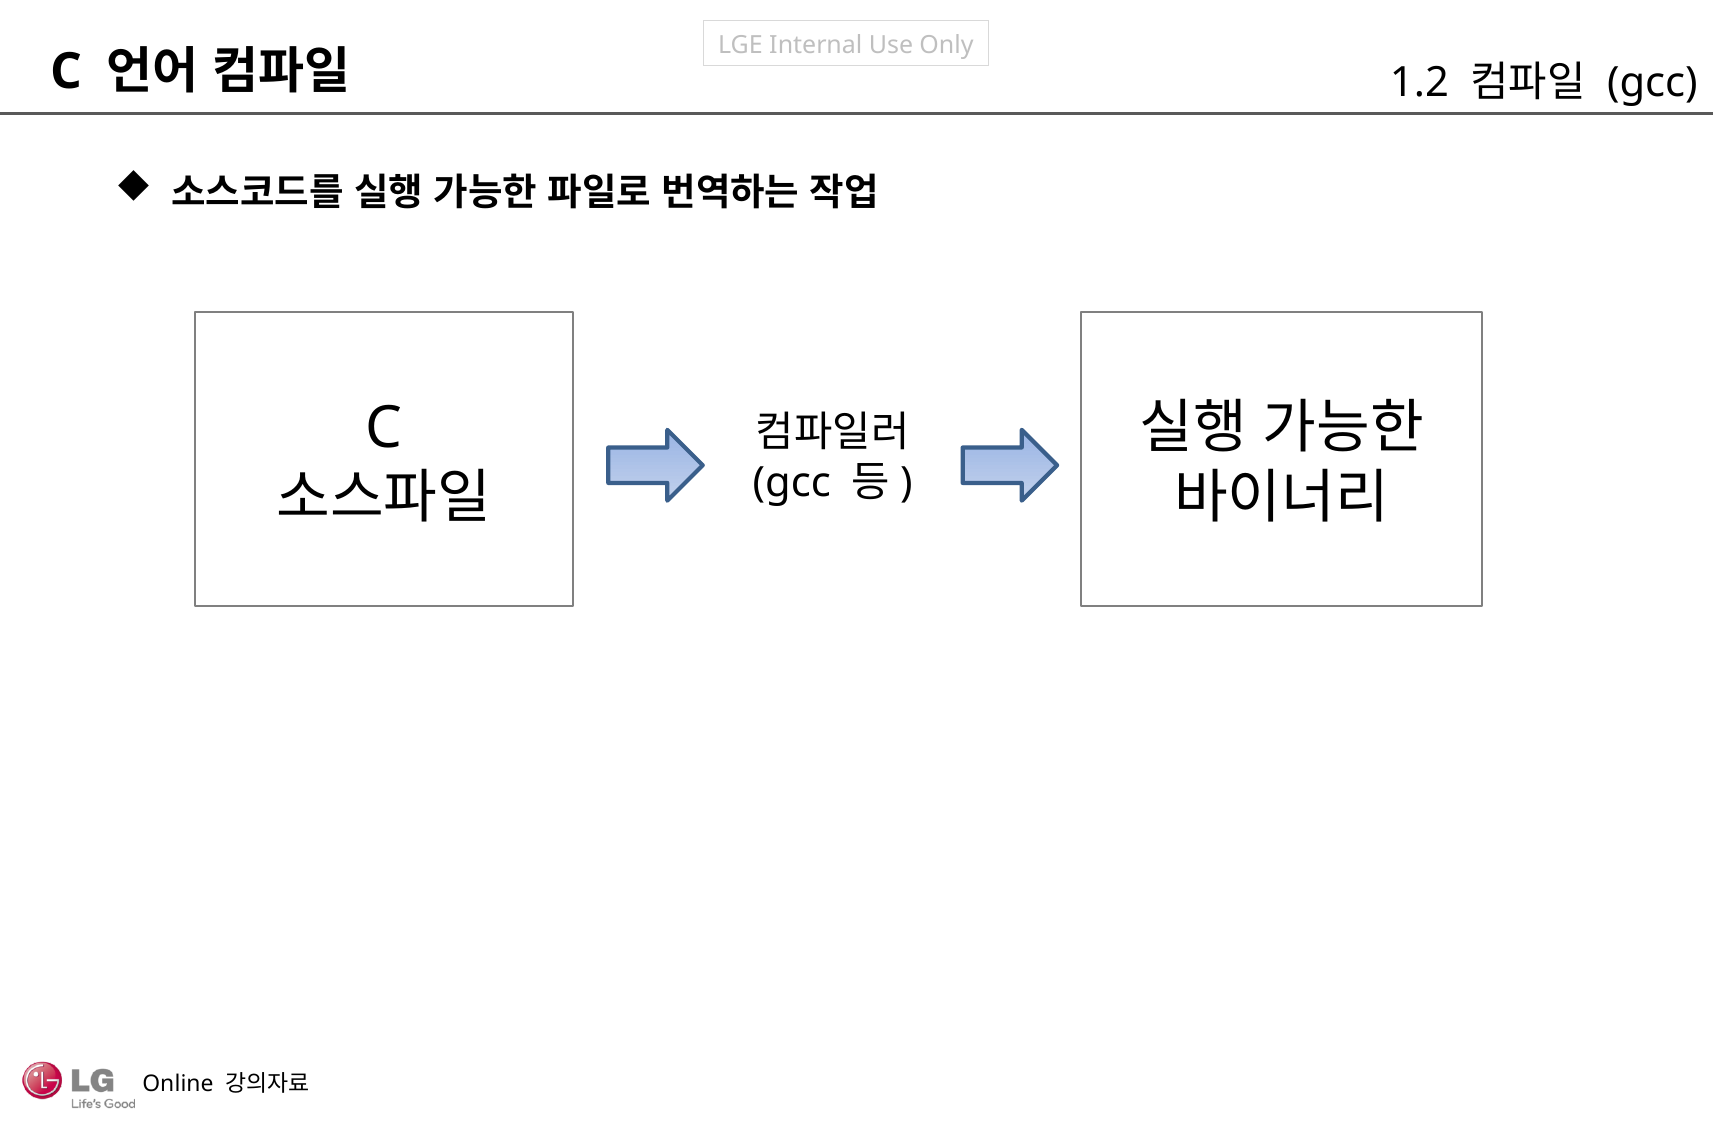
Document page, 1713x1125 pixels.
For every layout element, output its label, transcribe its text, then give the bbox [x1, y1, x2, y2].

list 소스코드를 실행 가능한 파일로 번역하는 작업 [100, 160, 1625, 1071]
text_box C 소스파일 [194, 311, 573, 607]
list C 언어 컴파일 [35, 30, 739, 98]
list 1.2 컴파일 (gcc) [1080, 47, 1713, 126]
text_box 컴파일러 (gcc 등) [702, 397, 963, 512]
text_box 실행 가능한 바이너리 [1080, 311, 1483, 607]
picture [22, 1058, 135, 1111]
text_box [960, 427, 1060, 503]
text_box [606, 427, 705, 503]
